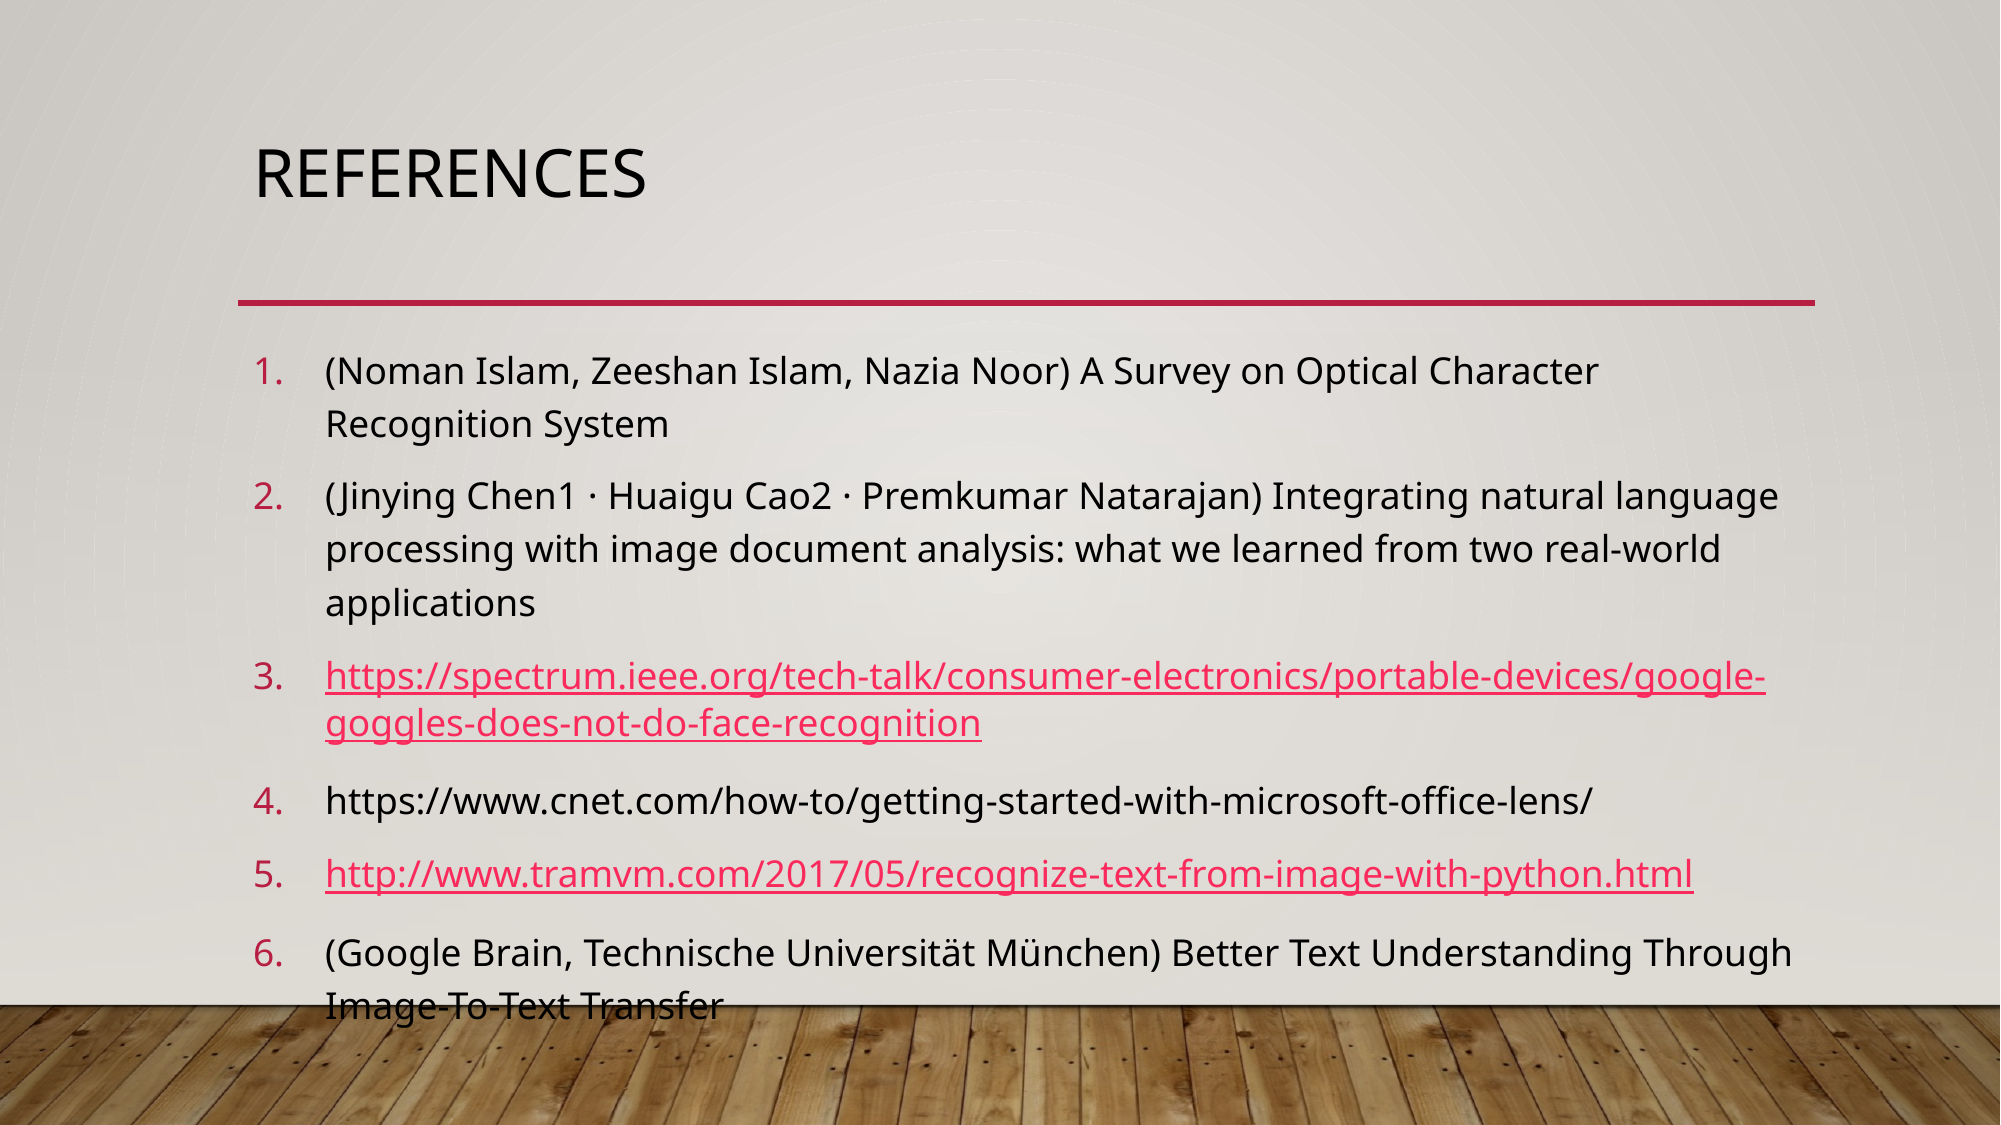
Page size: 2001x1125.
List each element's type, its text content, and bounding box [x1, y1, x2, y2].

list (Noman Islam, Zeeshan Islam, Nazia Noor) A Survey on Optical Character Recognition System (Jinying Chen1 · Huaigu Cao2 · Premkumar Natarajan) Integrating natural language processing with image document analysis: what we learned from two real-world applications https://spectrum.ieee.org/tech-talk/consumer-electronics/portable-devices/google-goggles-does-not-do-face-recognition https://www.cnet.com/how-to/getting-started-with-microsoft-office-lens/ http://www.tramvm.com/2017/05/recognize-text-from-image-with-python.html (Google Brain, Technische Universität München) Better Text Understanding Through Image-To-Text Transfer [238, 330, 1814, 989]
picture [0, 1005, 2000, 1125]
title References [238, 131, 1814, 305]
